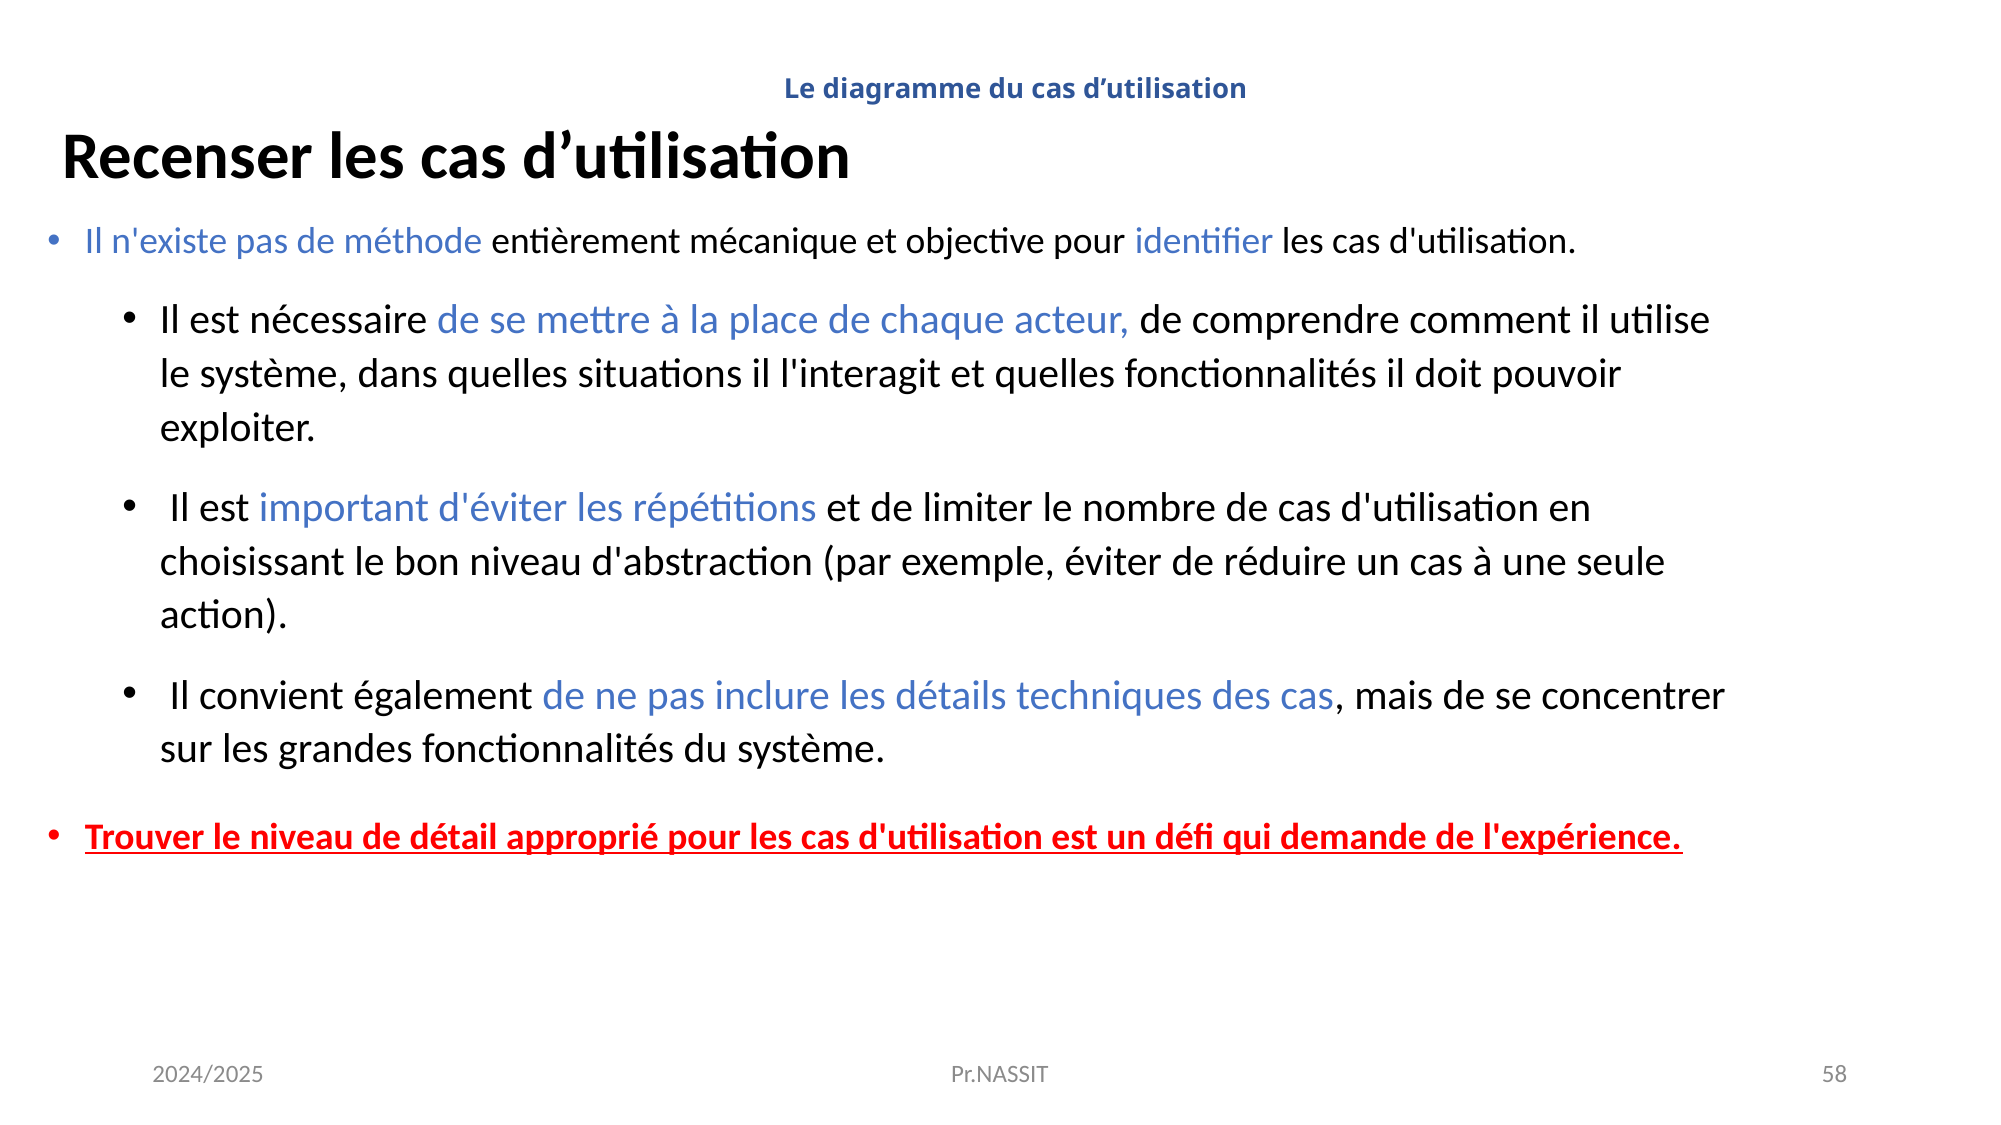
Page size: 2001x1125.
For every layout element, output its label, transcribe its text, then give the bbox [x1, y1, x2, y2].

title Le diagramme du cas d’utilisation [149, 37, 1875, 176]
footer Pr.NASSIT [662, 1042, 1338, 1103]
slide_number 2024/2025 [137, 1042, 588, 1103]
slide_number 58 [1412, 1042, 1863, 1103]
list Recenser les cas d’utilisation Il n'existe pas de méthode entièrement mécanique et objective pour identifier les cas d'utilisation. Il est nécessaire de se mettre à la place de chaque acteur, de comprendre comment il utilise le système, dans quelles situations il l'interagit et quelles fonctionnalités il doit pouvoir exploiter. Il est important d'éviter les répétitions et de limiter le nombre de cas d'utilisation en choisissant le bon niveau d'abstraction (par exemple, éviter de réduire un cas à une seule action). Il convient également de ne pas inclure les détails techniques des cas, mais de se concentrer sur les grandes fonctionnalités du système. Trouver le niveau de détail approprié pour les cas d'utilisation est un défi qui demande de l'expérience. [32, 113, 1758, 1073]
